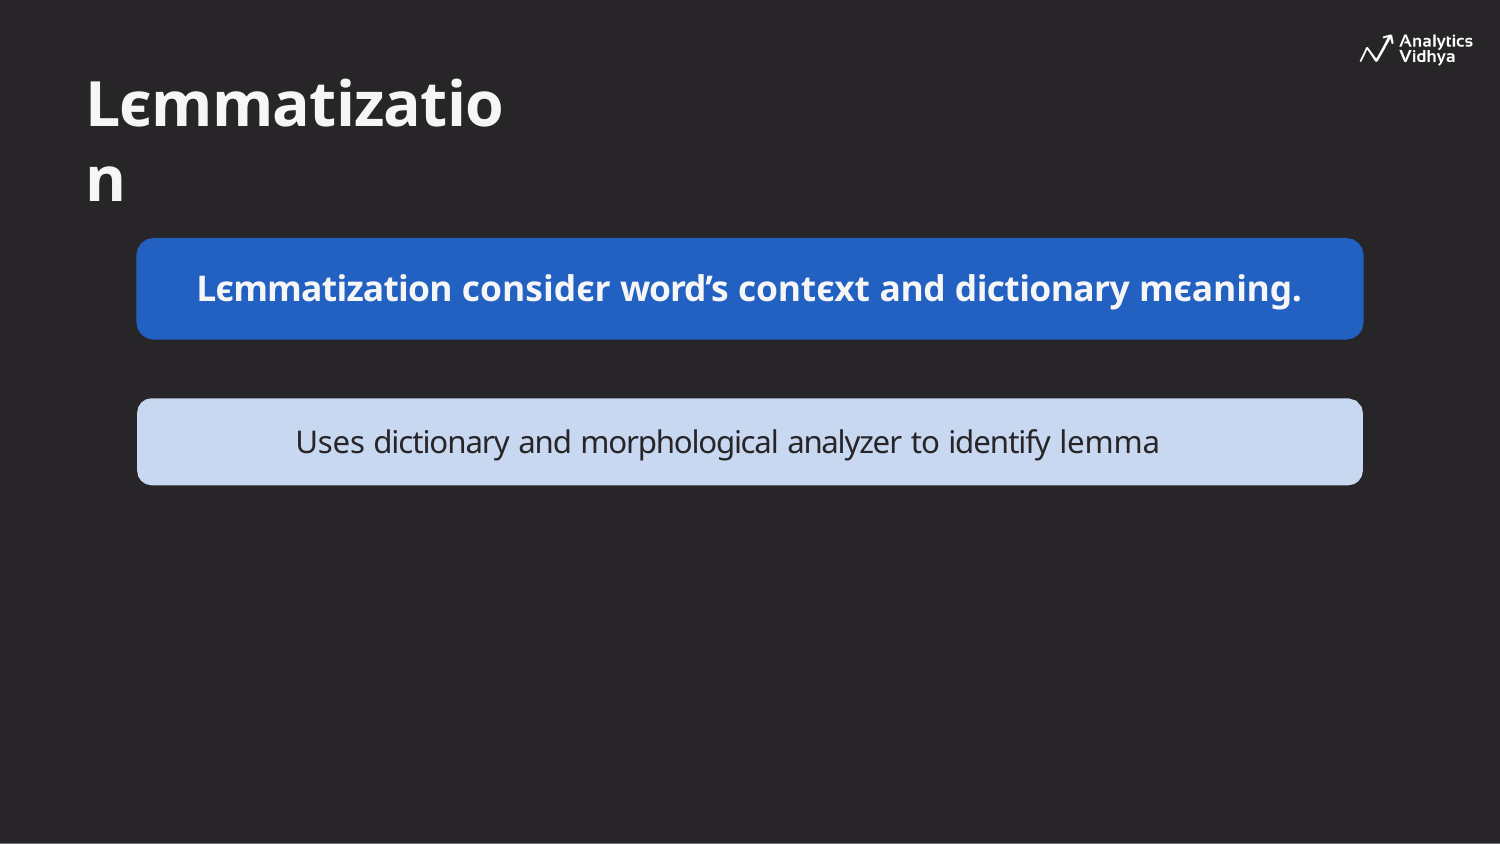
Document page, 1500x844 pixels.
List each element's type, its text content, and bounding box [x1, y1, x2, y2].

picture [1355, 32, 1477, 68]
text_box Uses dictionary and morphological analyzer to identify lemma [293, 419, 1207, 460]
text_box [137, 398, 1363, 486]
title Lєmmatization [83, 61, 542, 214]
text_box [135, 237, 1364, 340]
